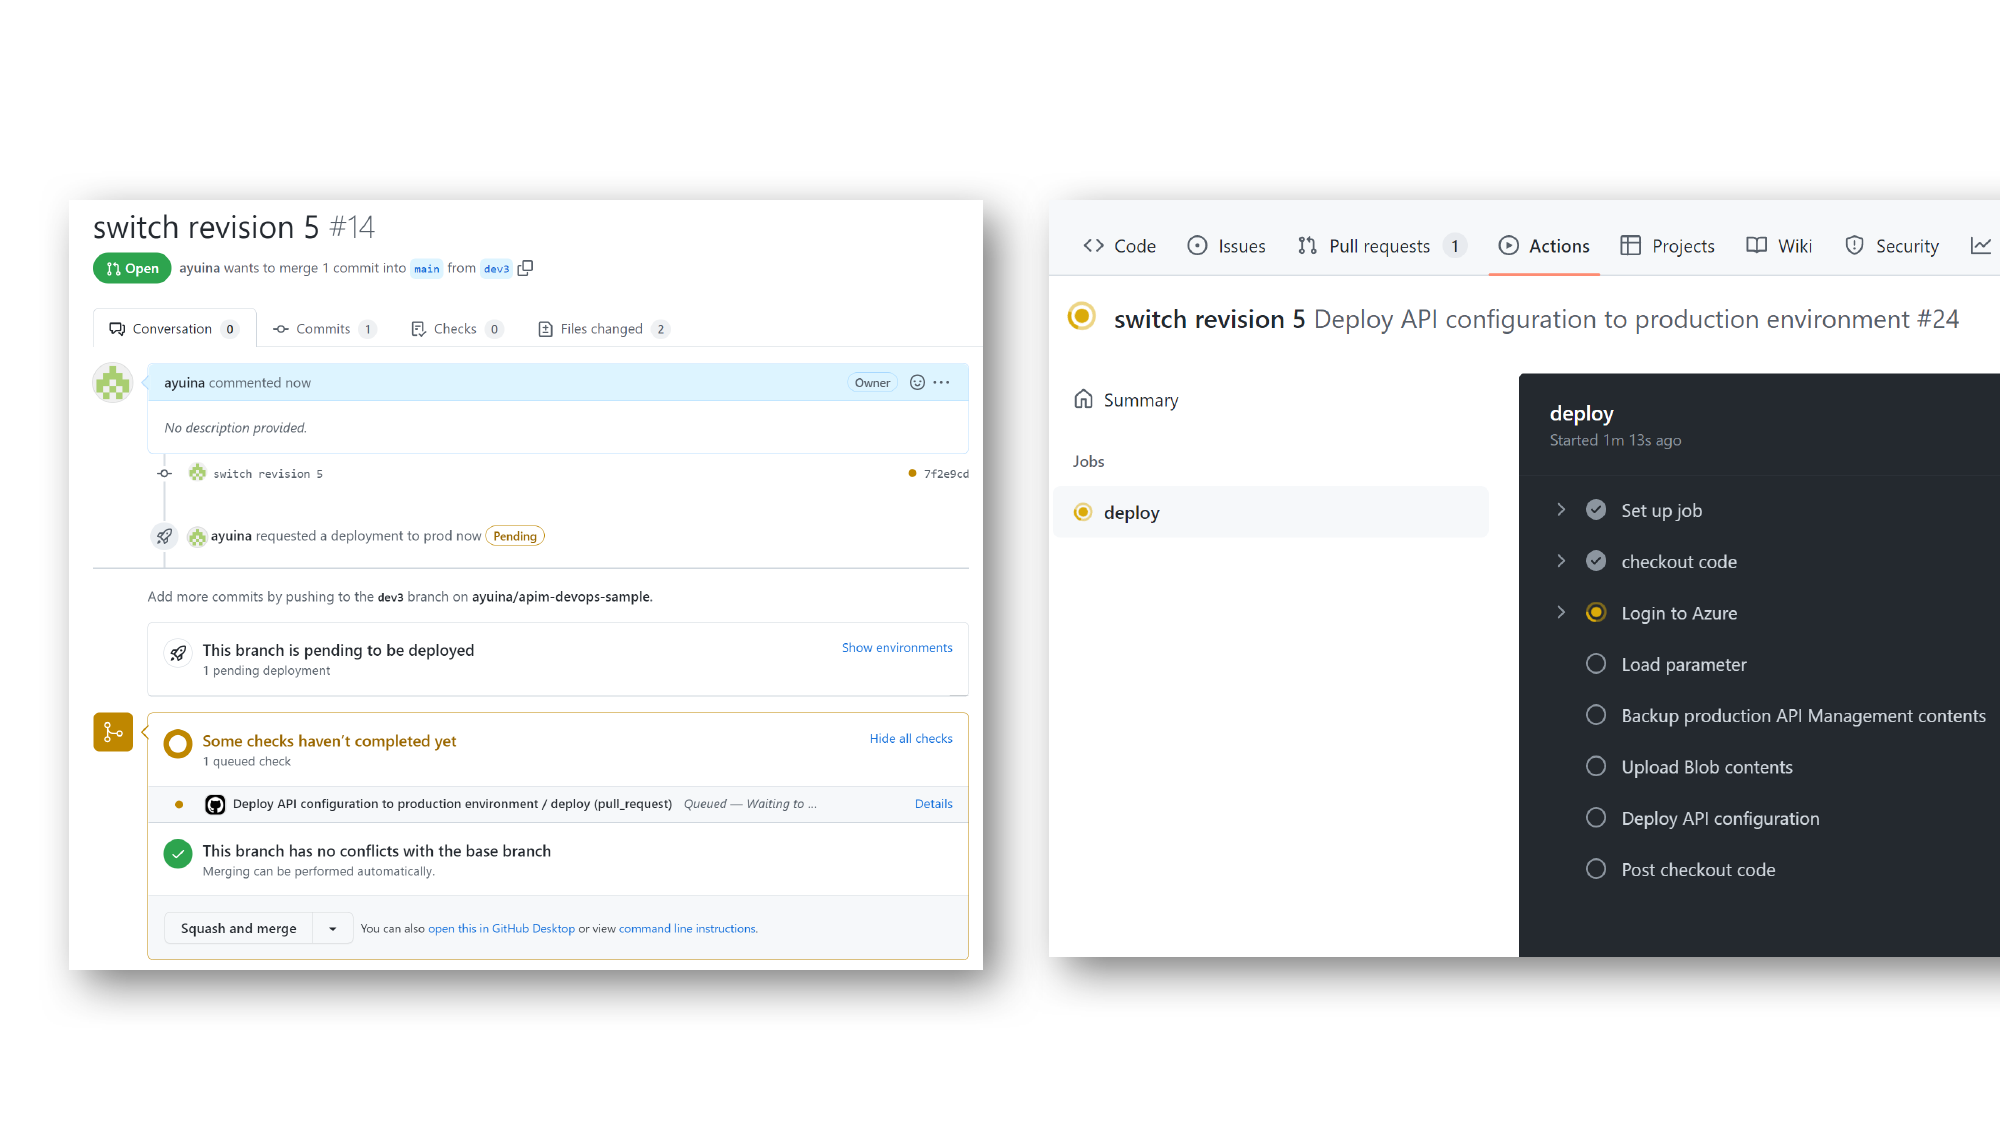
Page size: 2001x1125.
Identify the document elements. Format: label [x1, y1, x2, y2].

picture [69, 200, 983, 970]
picture [1049, 200, 2000, 957]
